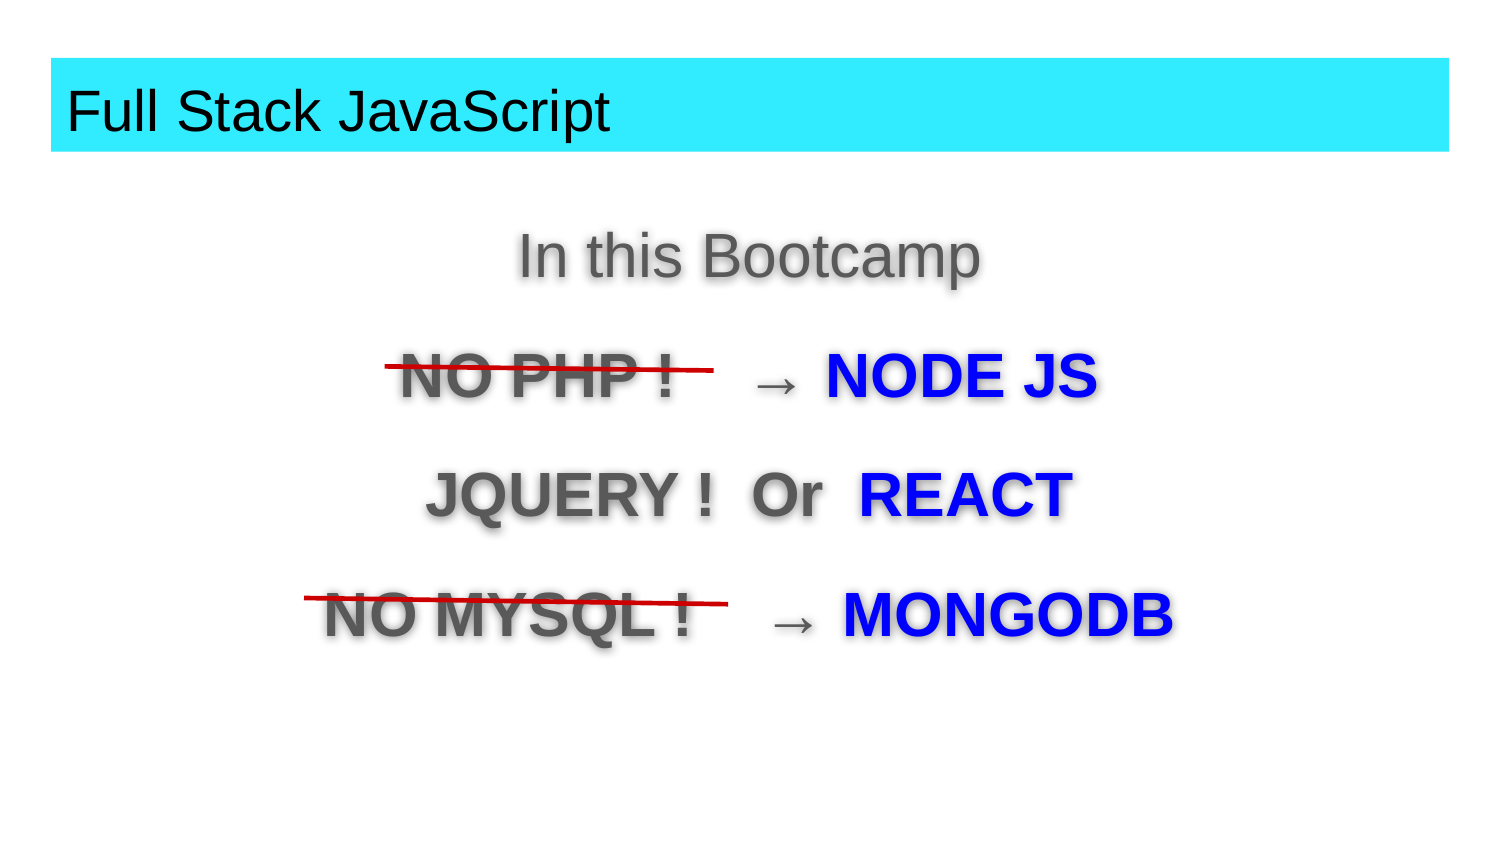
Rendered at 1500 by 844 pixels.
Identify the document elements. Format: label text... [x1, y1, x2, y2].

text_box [303, 597, 729, 605]
title Full Stack JavaScript [51, 57, 1449, 152]
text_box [384, 366, 714, 371]
list In this Bootcamp NO PHP ! → NODE JS JQUERY ! Or REACT NO MYSQL ! → MONGODB [51, 189, 1449, 812]
